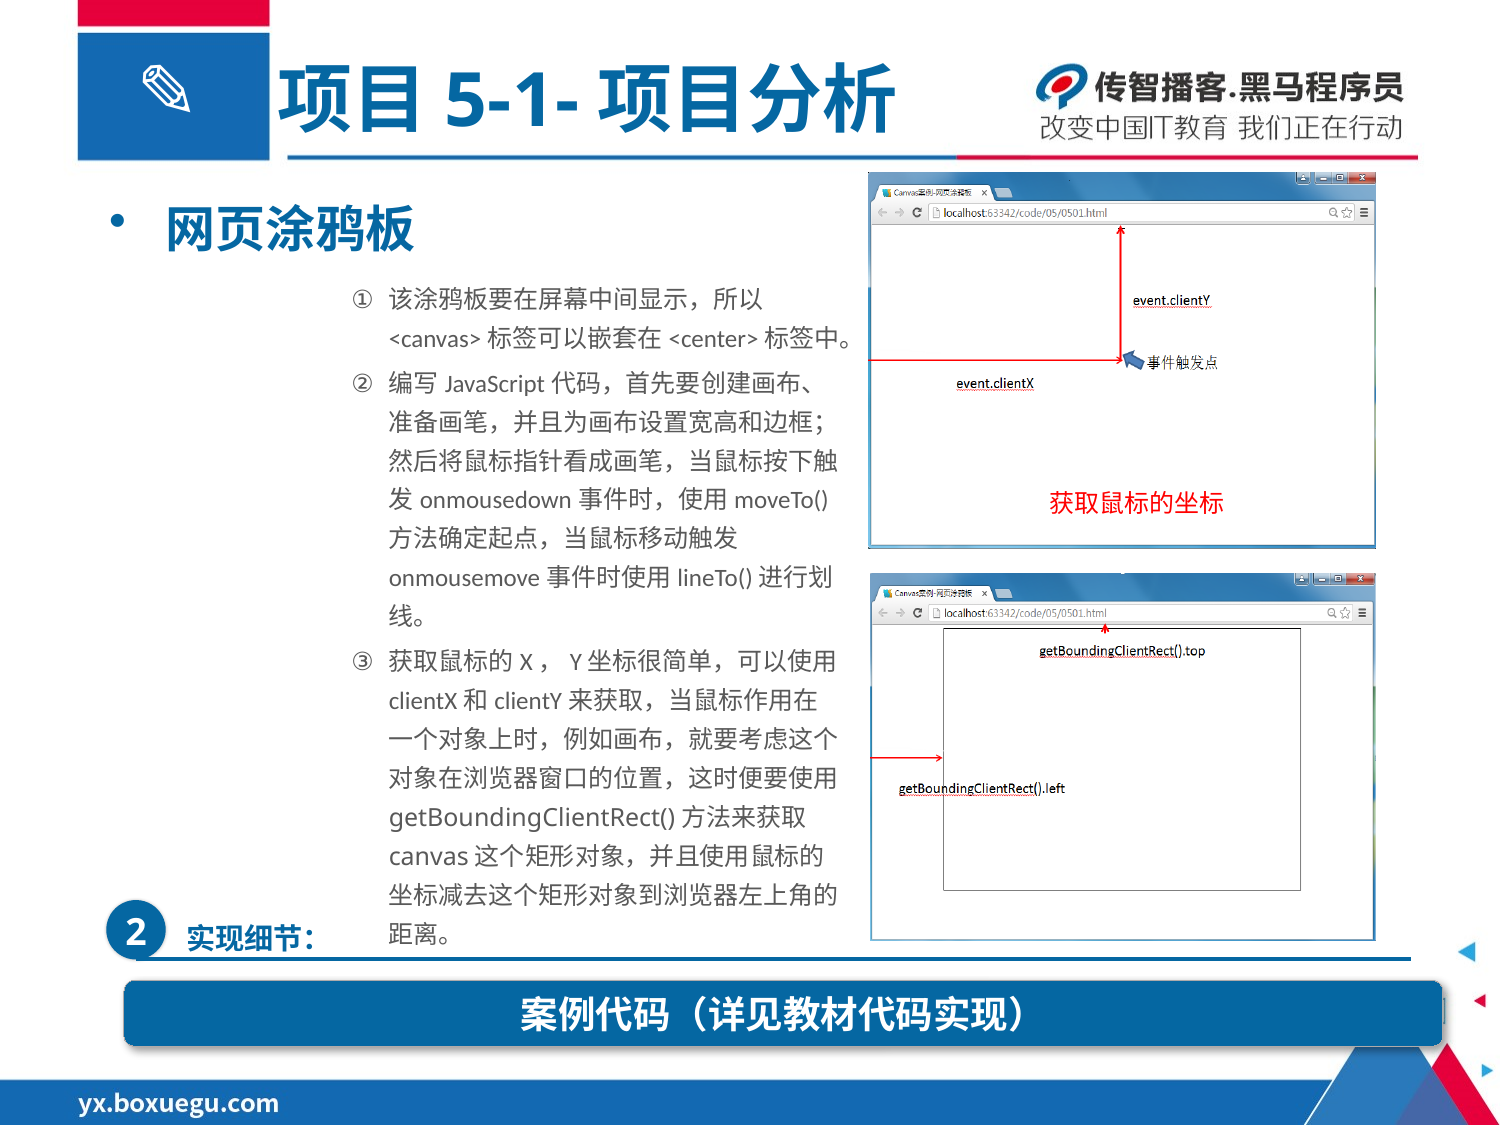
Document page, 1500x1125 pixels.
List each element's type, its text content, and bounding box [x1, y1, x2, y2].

text_box 项目5-1-项目分析 [262, 34, 1500, 160]
text_box 案例代码（详见教材代码实现） [123, 980, 1443, 1047]
text_box 2 [110, 900, 162, 961]
text_box 实现细节： [171, 902, 361, 959]
picture [0, 0, 1500, 1125]
text_box [106, 915, 110, 945]
text_box [162, 915, 166, 945]
text_box 网页涂鸦板 [94, 159, 431, 265]
text_box 该涂鸦板要在屏幕中间显示，所以<canvas>标签可以嵌套在<center>标签中。 编写JavaScript代码，首先要创建画布、准备画笔，并且为画布设置宽高和边框；然后将鼠标指针看成画笔，当鼠标按下触发onmousedown事件时，使用moveTo()方法确定起点，当鼠标移动触发onmousemove事件时使用lineTo()进行划线。 获取鼠标的X，Y坐标很简单，可以使用clientX和clientY来获取，当鼠标作用在一个对象上时，例如画布，就要考虑这个对象在浏览器窗口的位置，这时便要使用getBoundingClientRect()方法来获取canvas这个矩形对象，并且使用鼠标的坐标减去这个矩形对象到浏览器左上角的距离。 [336, 230, 857, 956]
